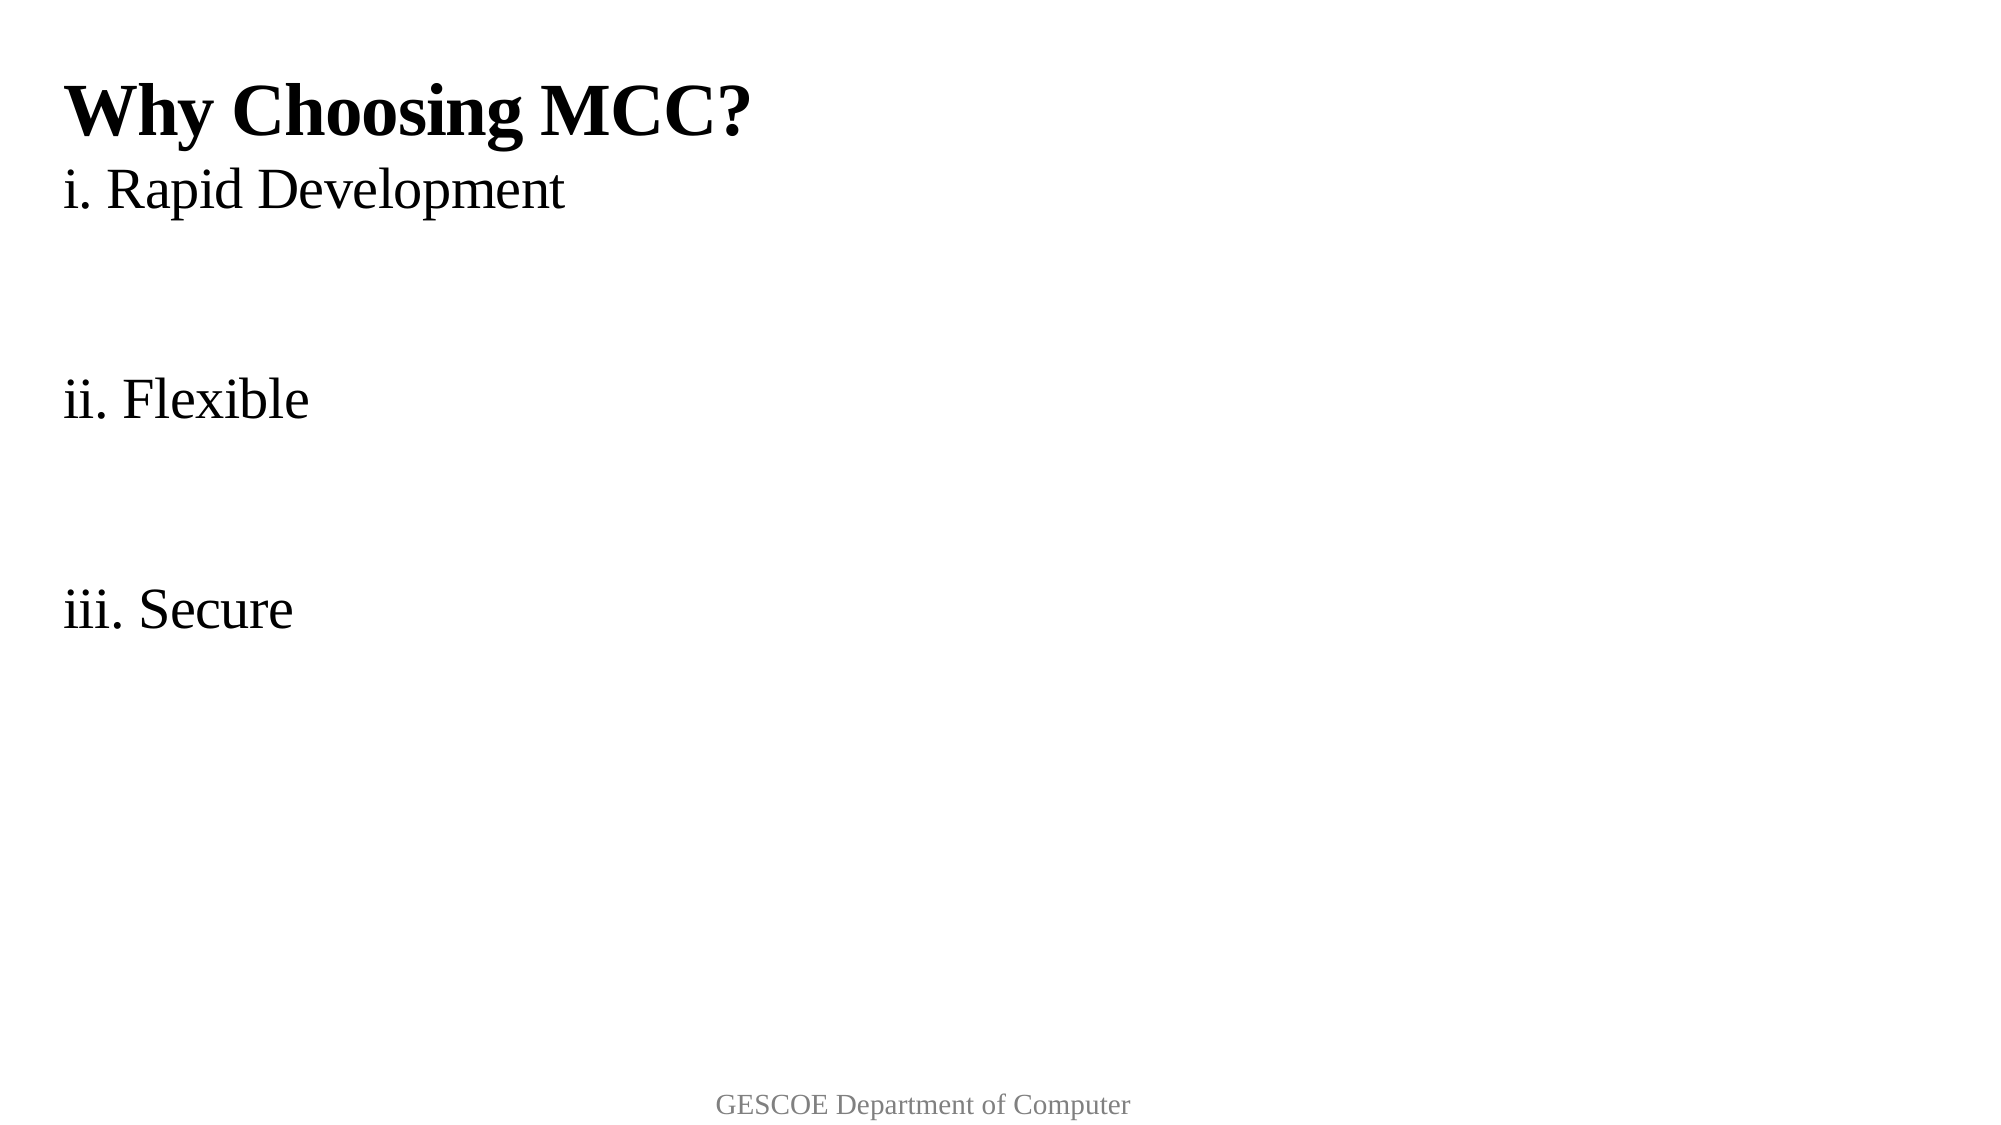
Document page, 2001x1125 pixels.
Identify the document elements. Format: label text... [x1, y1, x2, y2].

text_box Why Choosing MCC? i. Rapid Development ii. Flexible iii. Secure GESCOE Department of Computer [48, 53, 1399, 1125]
